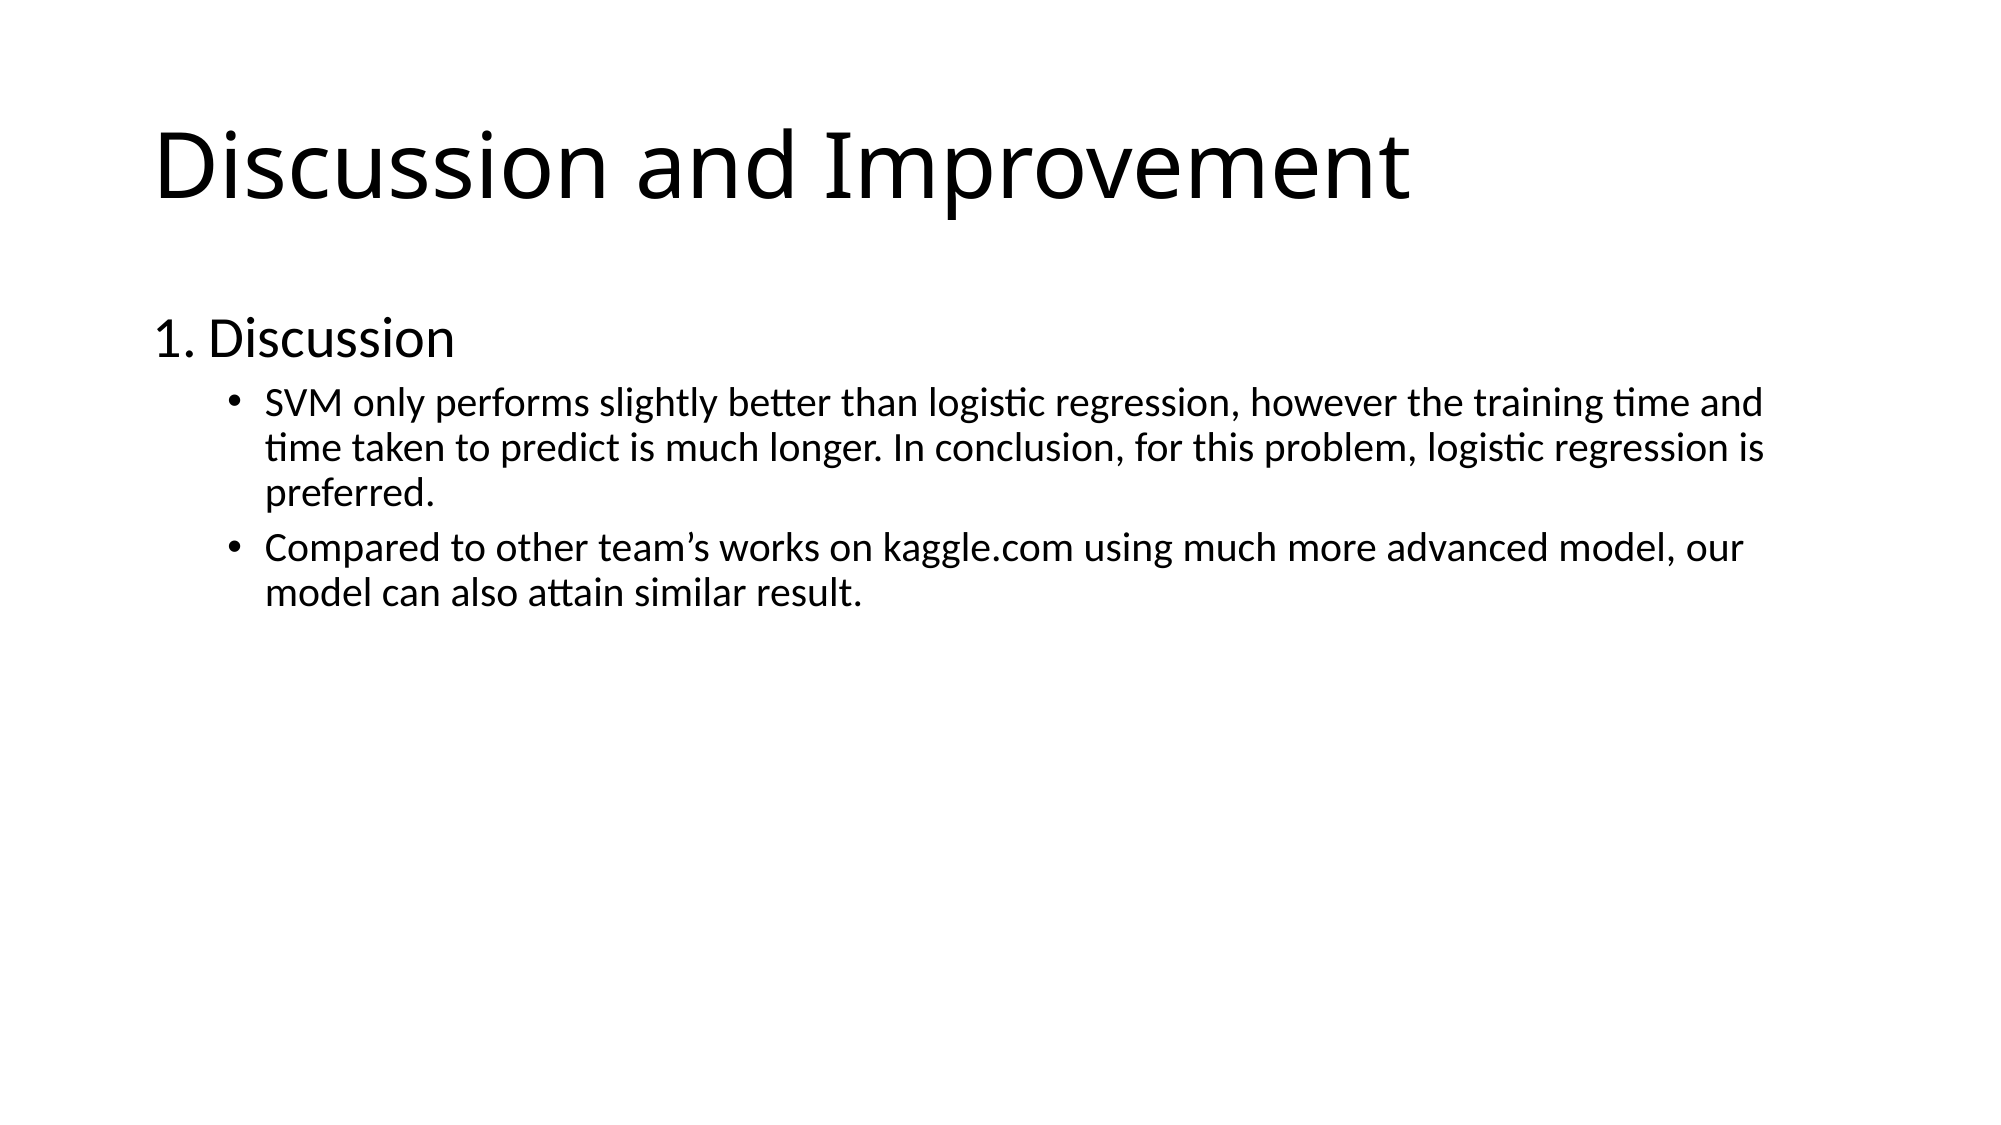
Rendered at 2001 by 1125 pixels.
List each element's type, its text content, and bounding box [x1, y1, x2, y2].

title Discussion and Improvement [137, 59, 1863, 278]
list Discussion SVM only performs slightly better than logistic regression, however the training time and time taken to predict is much longer. In conclusion, for this problem, logistic regression is preferred. Compared to other team’s works on kaggle.com using much more advanced model, our model can also attain similar result. [137, 299, 1863, 1014]
